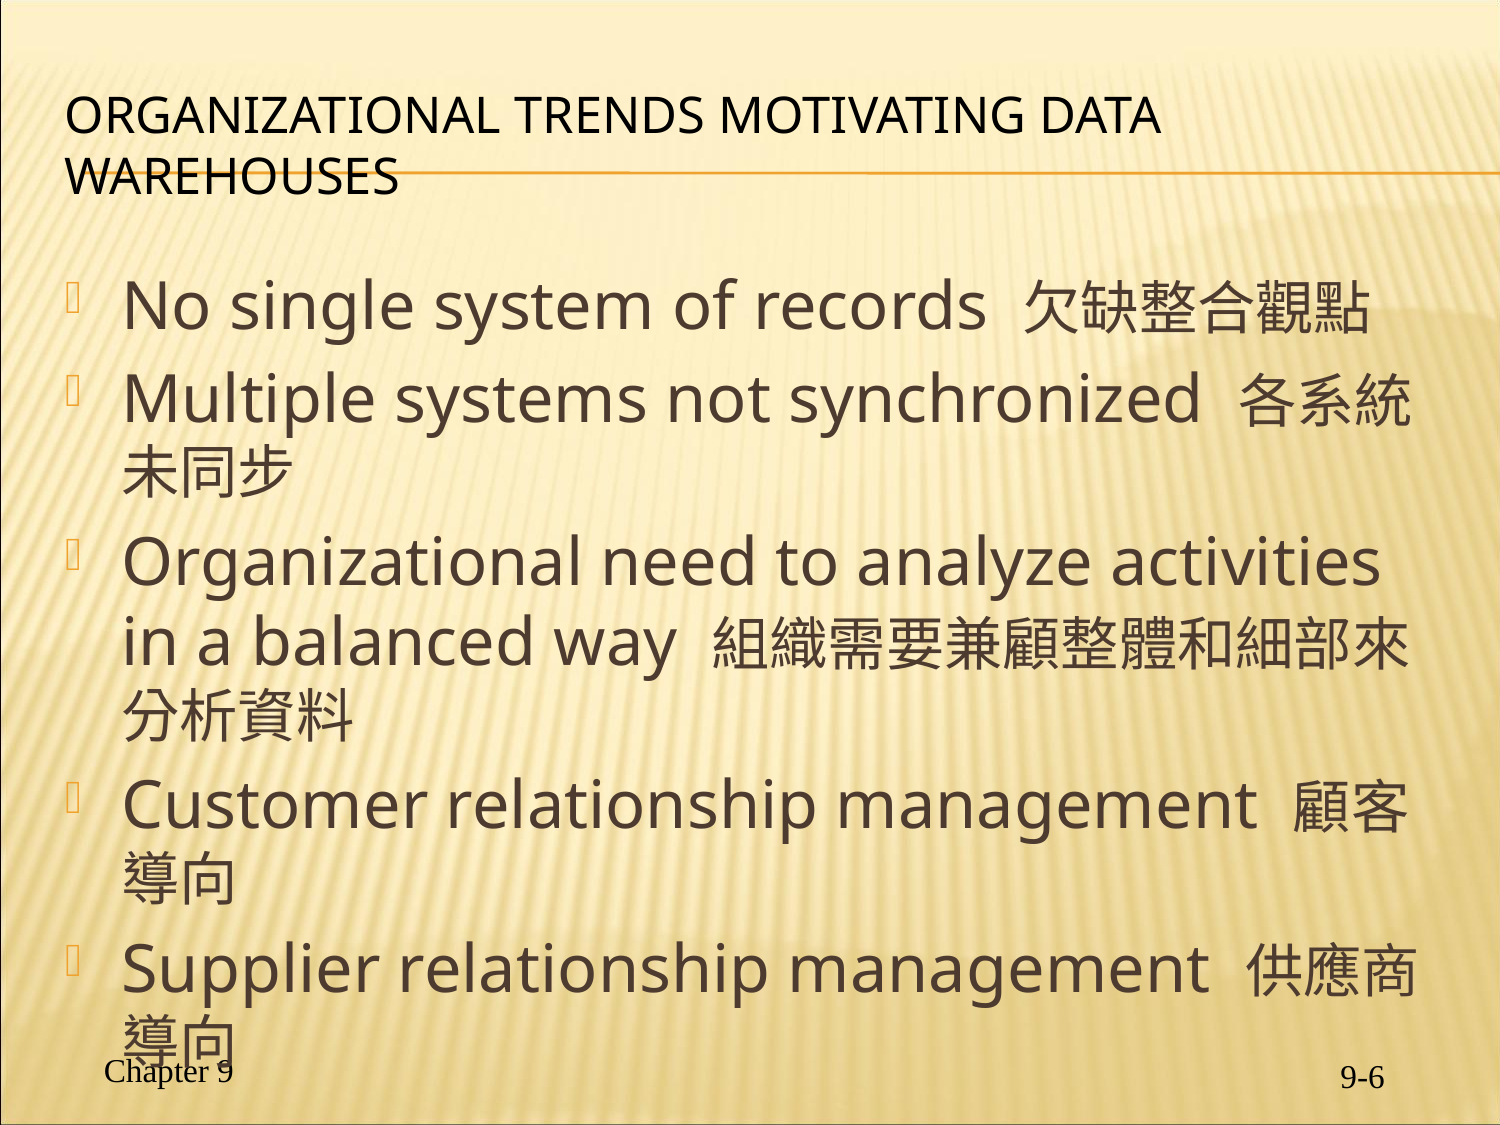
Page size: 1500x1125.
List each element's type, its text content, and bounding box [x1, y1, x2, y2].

list No single system of records 欠缺整合觀點 Multiple systems not synchronized 各系統未同步 Organizational need to analyze activities in a balanced way 組織需要兼顧整體和細部來分析資料 Customer relationship management 顧客導向 Supplier relationship management 供應商導向 [50, 254, 1475, 998]
picture [0, 0, 1500, 1125]
title Organizational Trends Motivating Data Warehouses [50, 75, 1475, 213]
